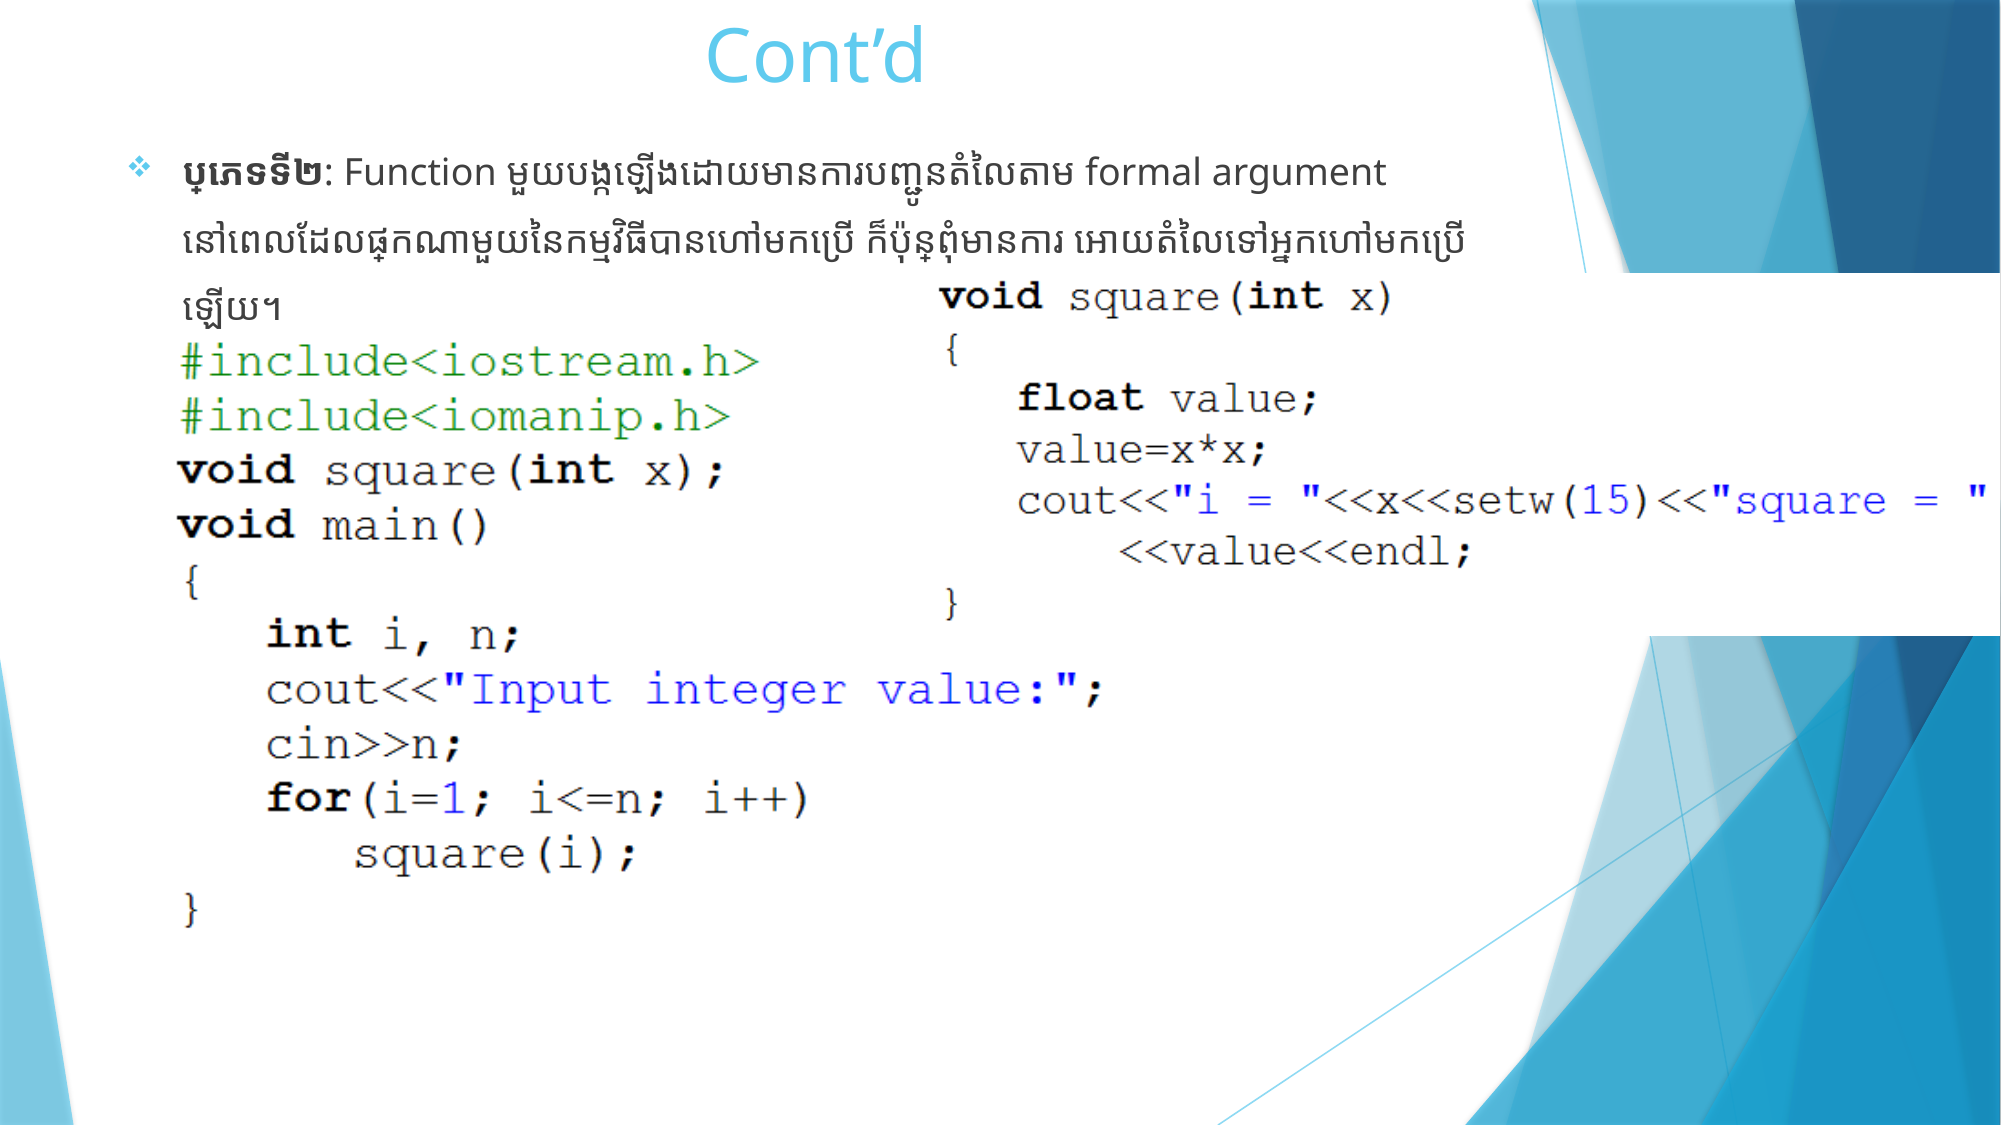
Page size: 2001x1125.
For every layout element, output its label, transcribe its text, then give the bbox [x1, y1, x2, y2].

list ប្រភេទទី២: Function មួយបង្កឡើងដោយមានការបញ្ជូនតំលៃតាម formal argument នៅពេលដែលផ្នែកណាមួយនៃកម្មវិធីបានហៅមកប្រើ ក៏ប៉ុន្តែពុំមានការ អោយតំលៃទៅអ្នកហៅមកប្រើឡើយ។ [111, 118, 1522, 1125]
title Cont’d [111, 0, 1522, 118]
picture [172, 272, 2000, 940]
